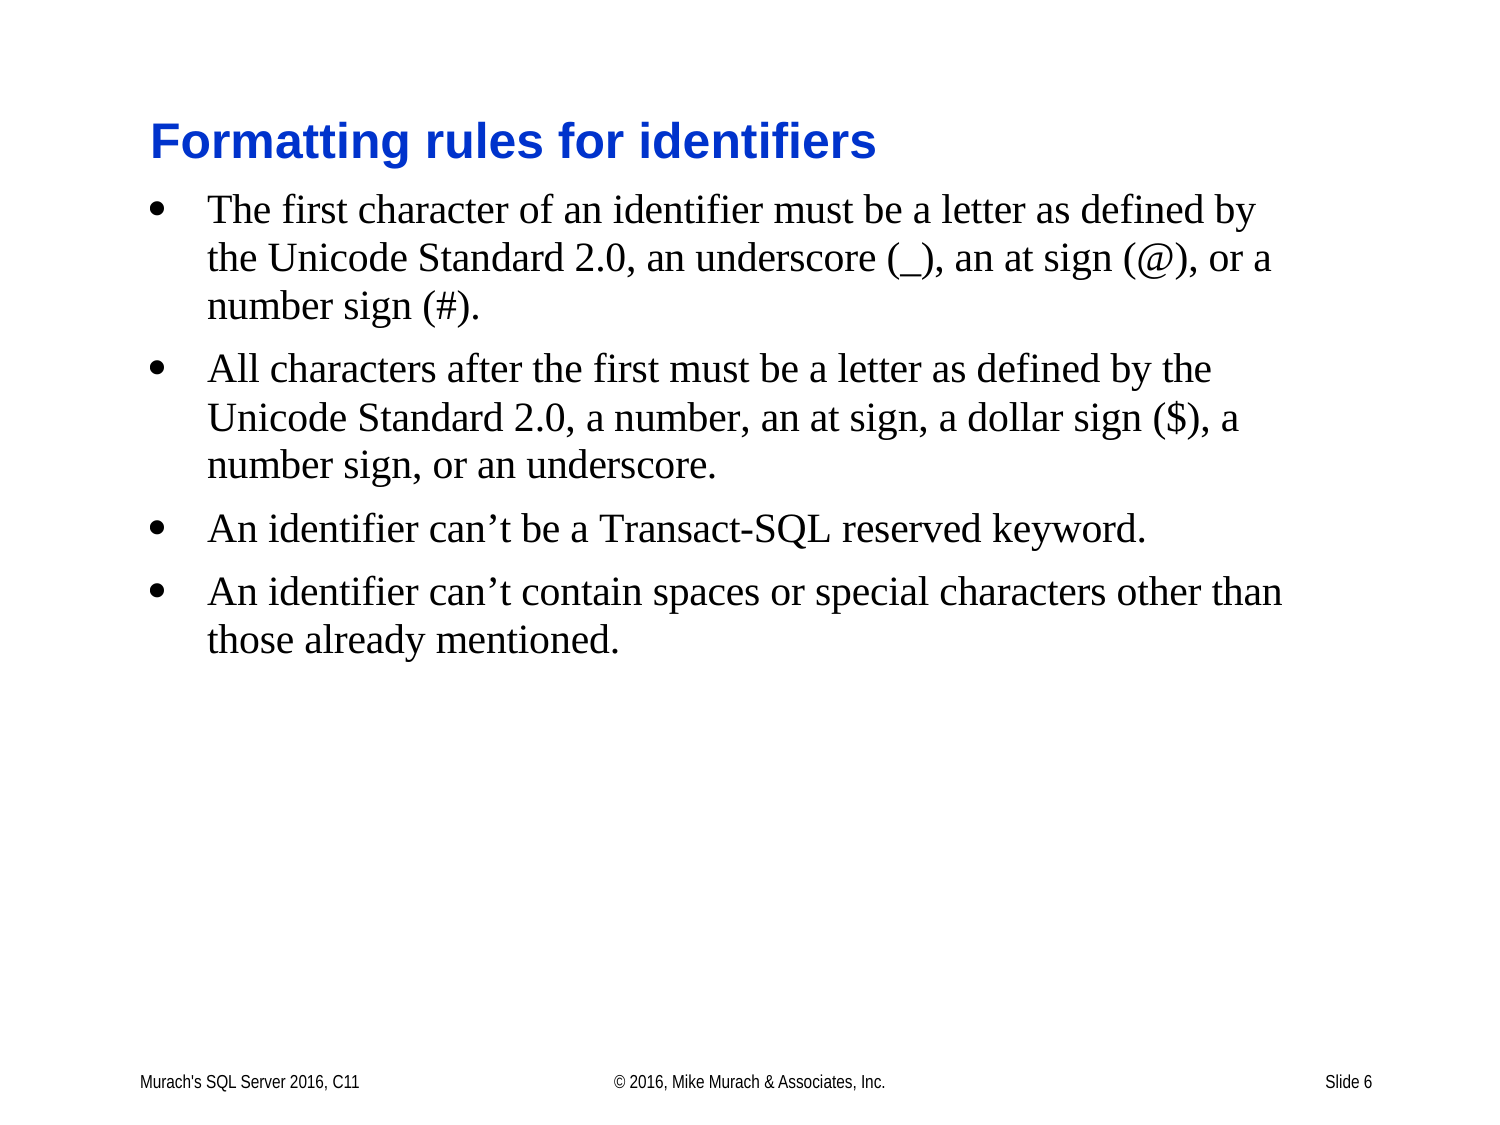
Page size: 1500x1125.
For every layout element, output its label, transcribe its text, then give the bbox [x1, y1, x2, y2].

slide_number Murach's SQL Server 2016, C11 [124, 1024, 451, 1101]
footer © 2016, Mike Murach & Associates, Inc. [474, 1024, 1026, 1101]
slide_number Slide 6 [1074, 1024, 1388, 1101]
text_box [149, 112, 1348, 676]
